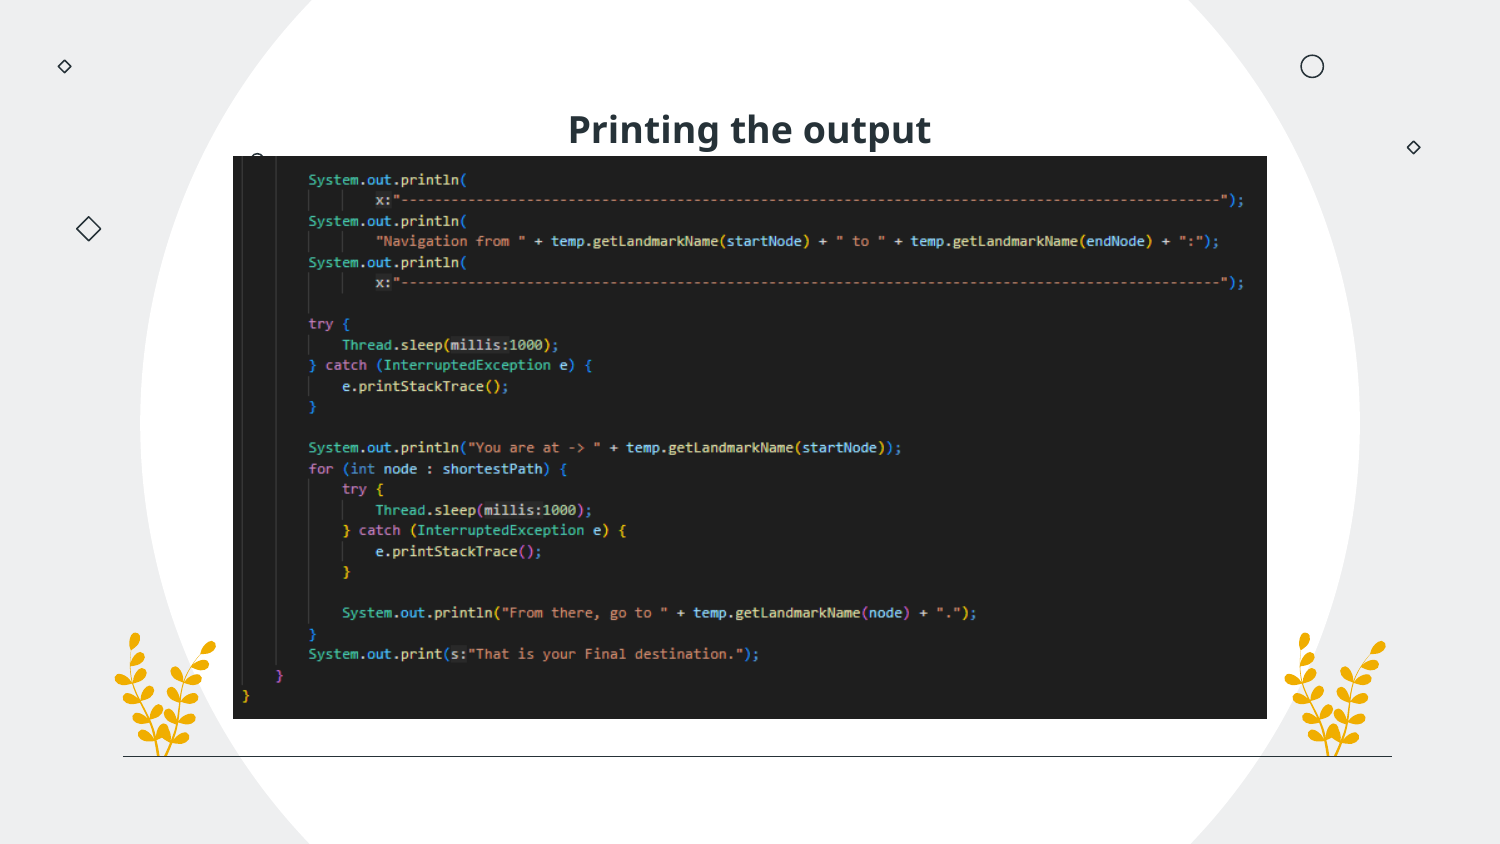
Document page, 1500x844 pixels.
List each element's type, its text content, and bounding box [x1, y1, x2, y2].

text_box Printing the output [0, 30, 1500, 228]
picture [233, 155, 1267, 719]
